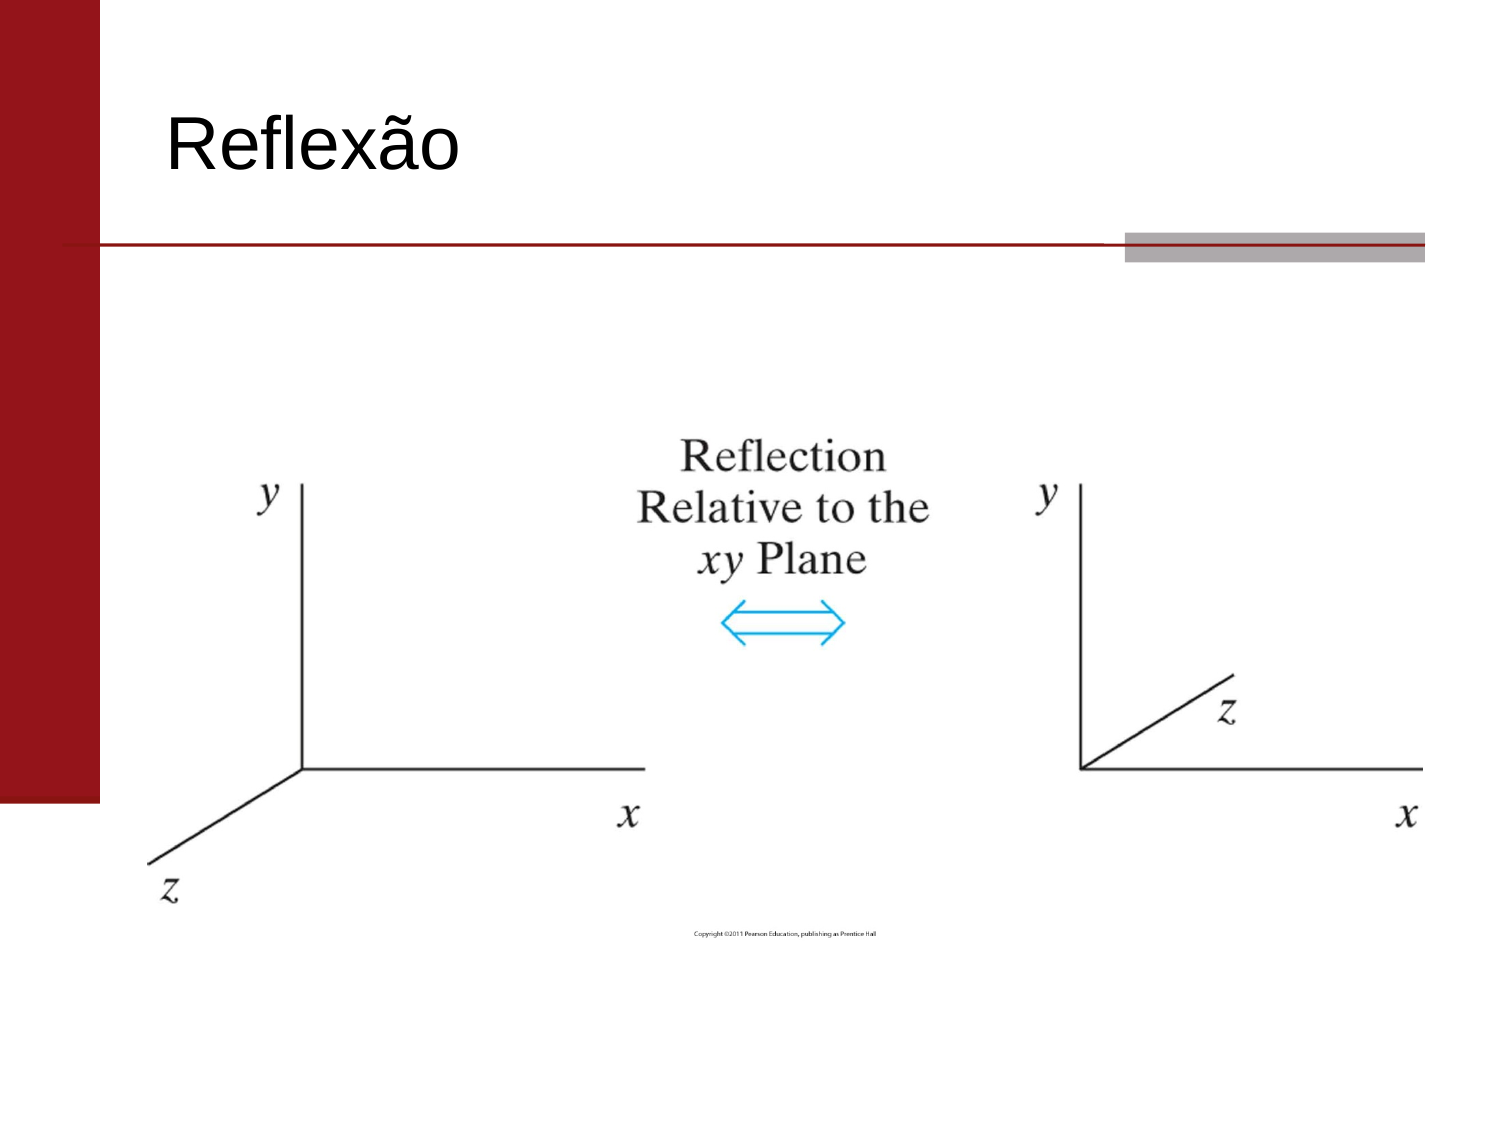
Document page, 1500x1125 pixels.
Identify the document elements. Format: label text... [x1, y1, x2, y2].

title Reflexão [149, 45, 1426, 234]
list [147, 432, 1423, 960]
